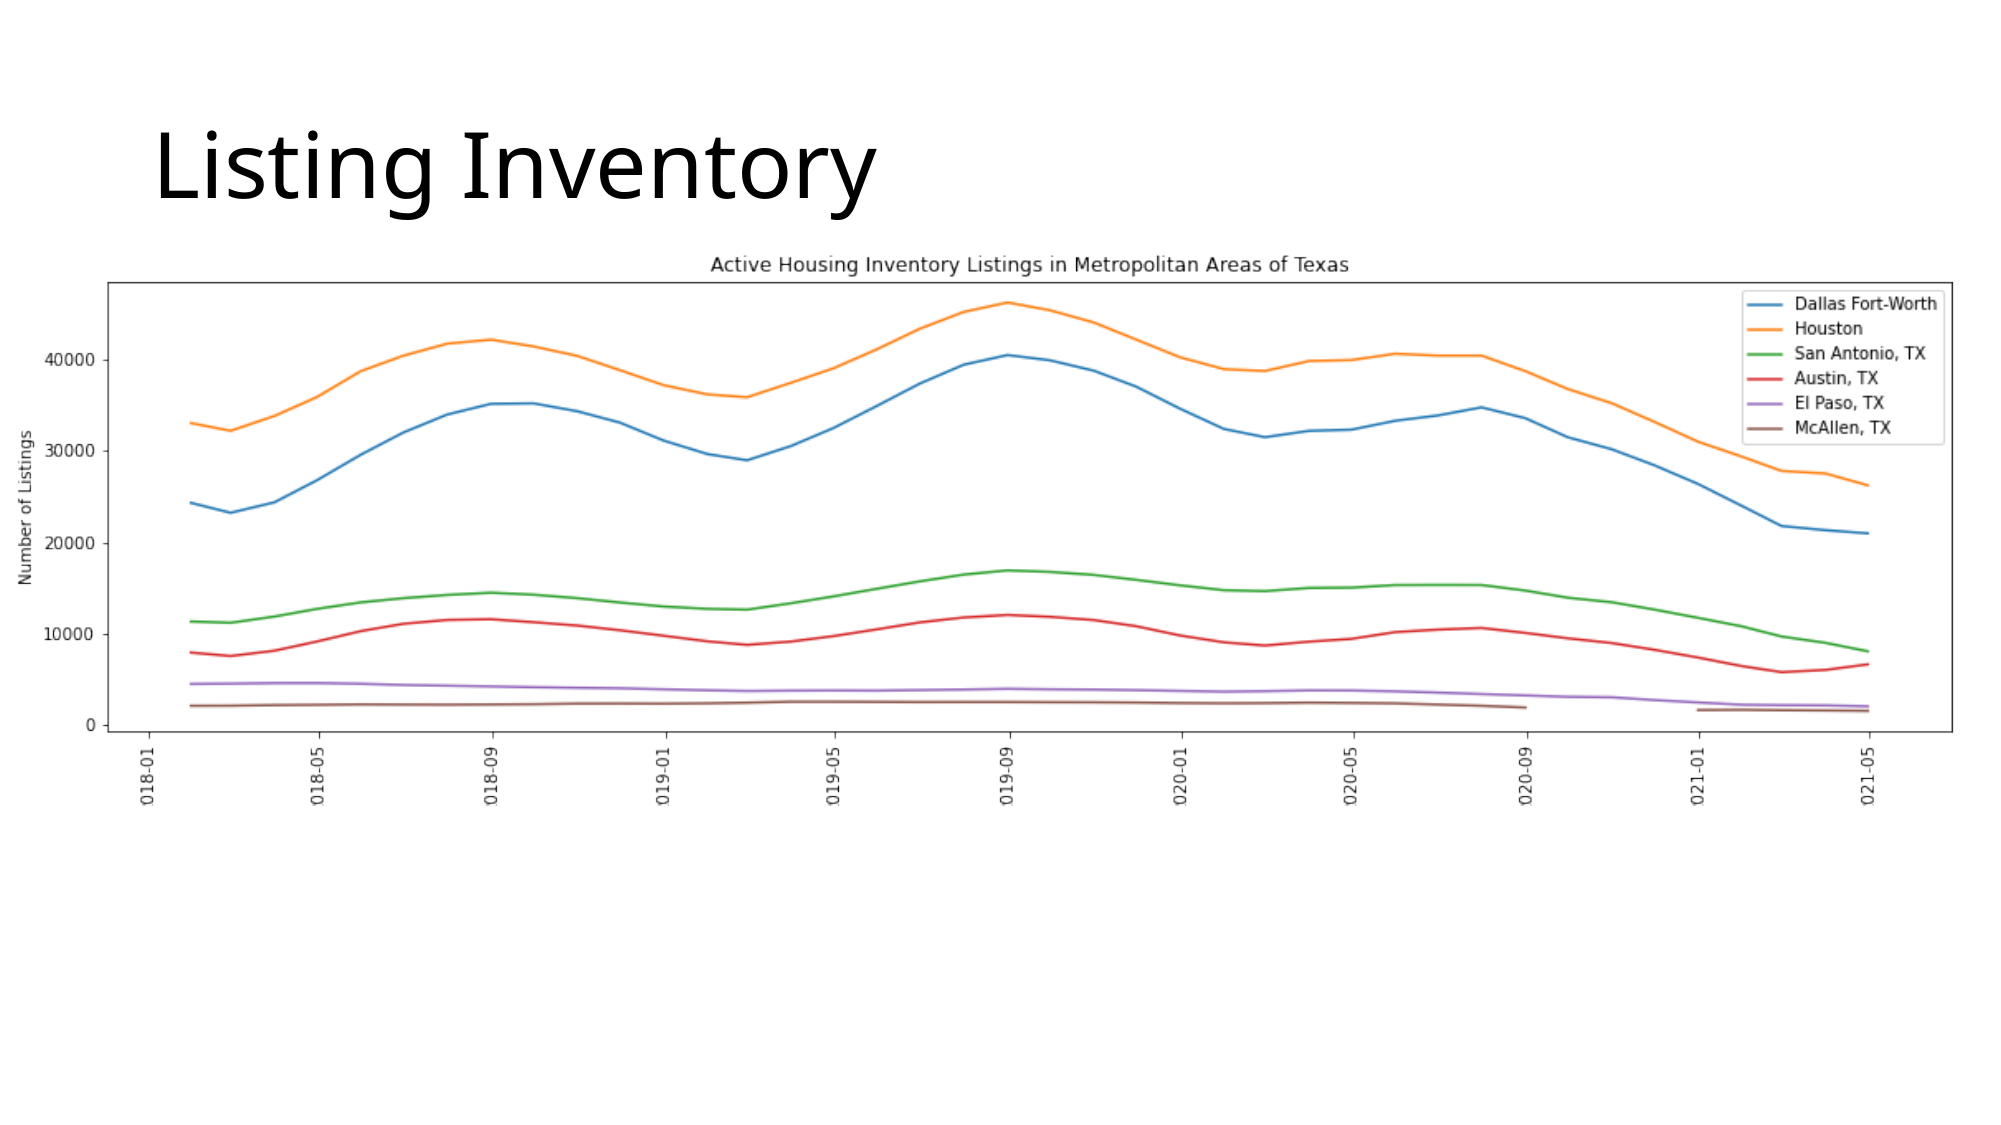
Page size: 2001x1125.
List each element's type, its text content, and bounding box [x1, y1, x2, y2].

title Listing Inventory [137, 59, 1863, 211]
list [0, 211, 2000, 807]
